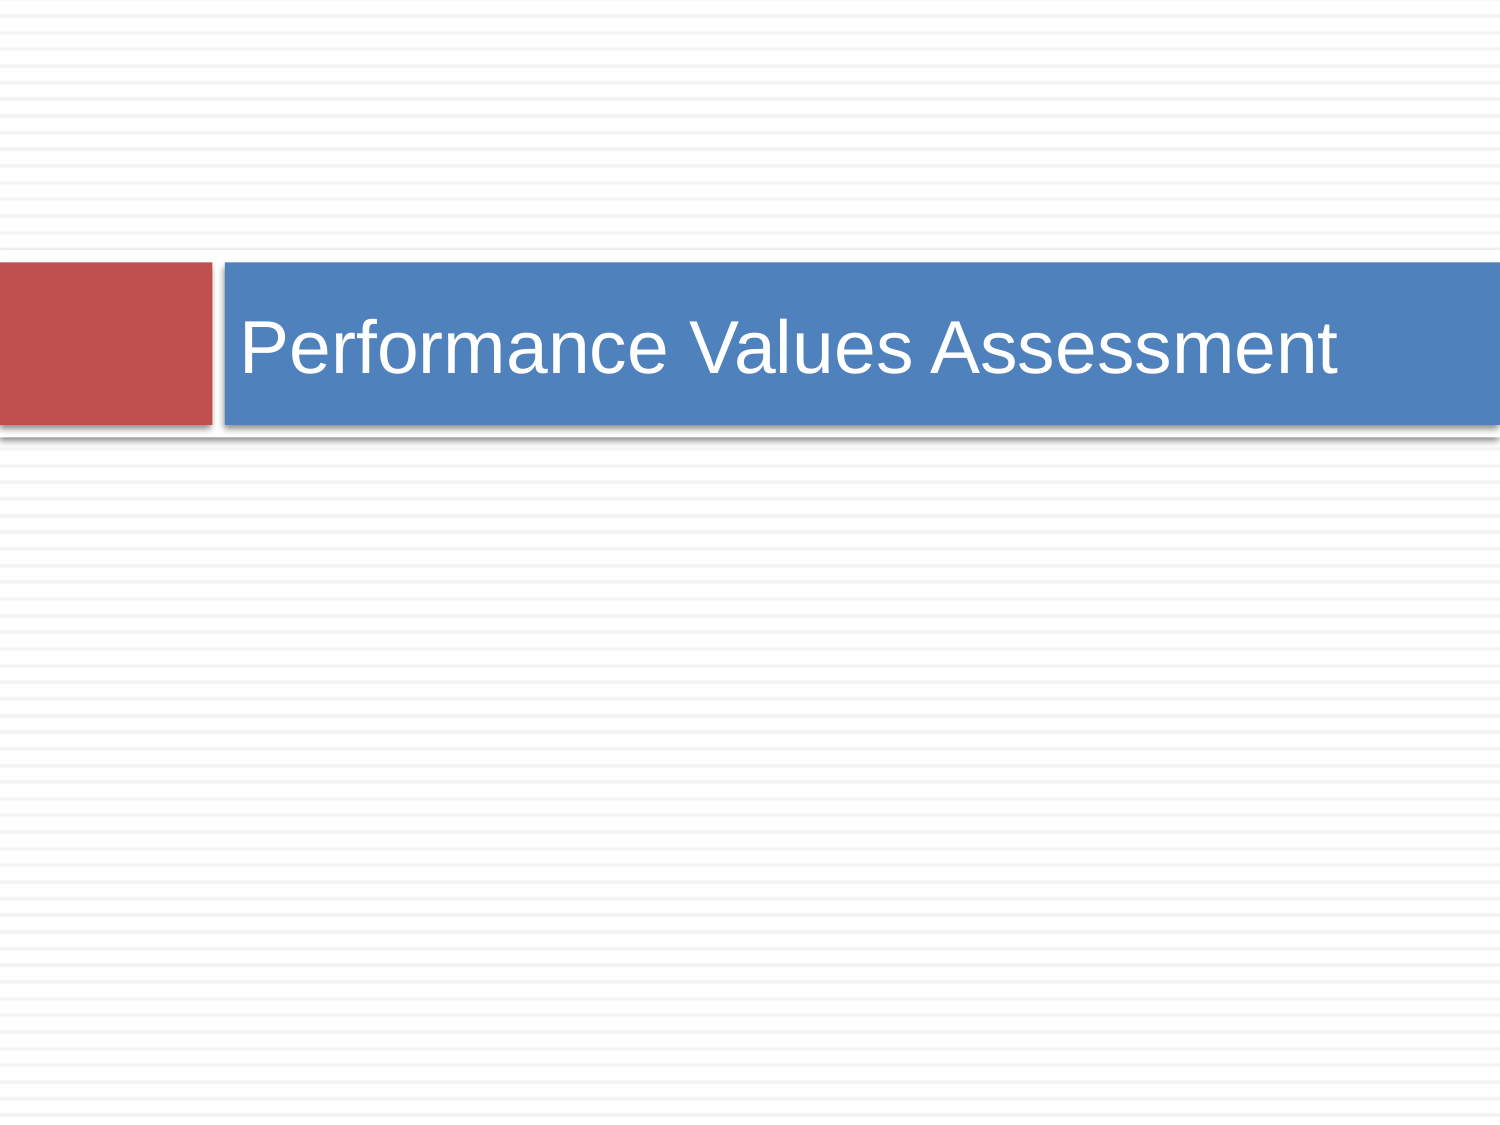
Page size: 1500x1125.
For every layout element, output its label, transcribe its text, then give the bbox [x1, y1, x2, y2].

title Performance Values Assessment [225, 262, 1475, 425]
